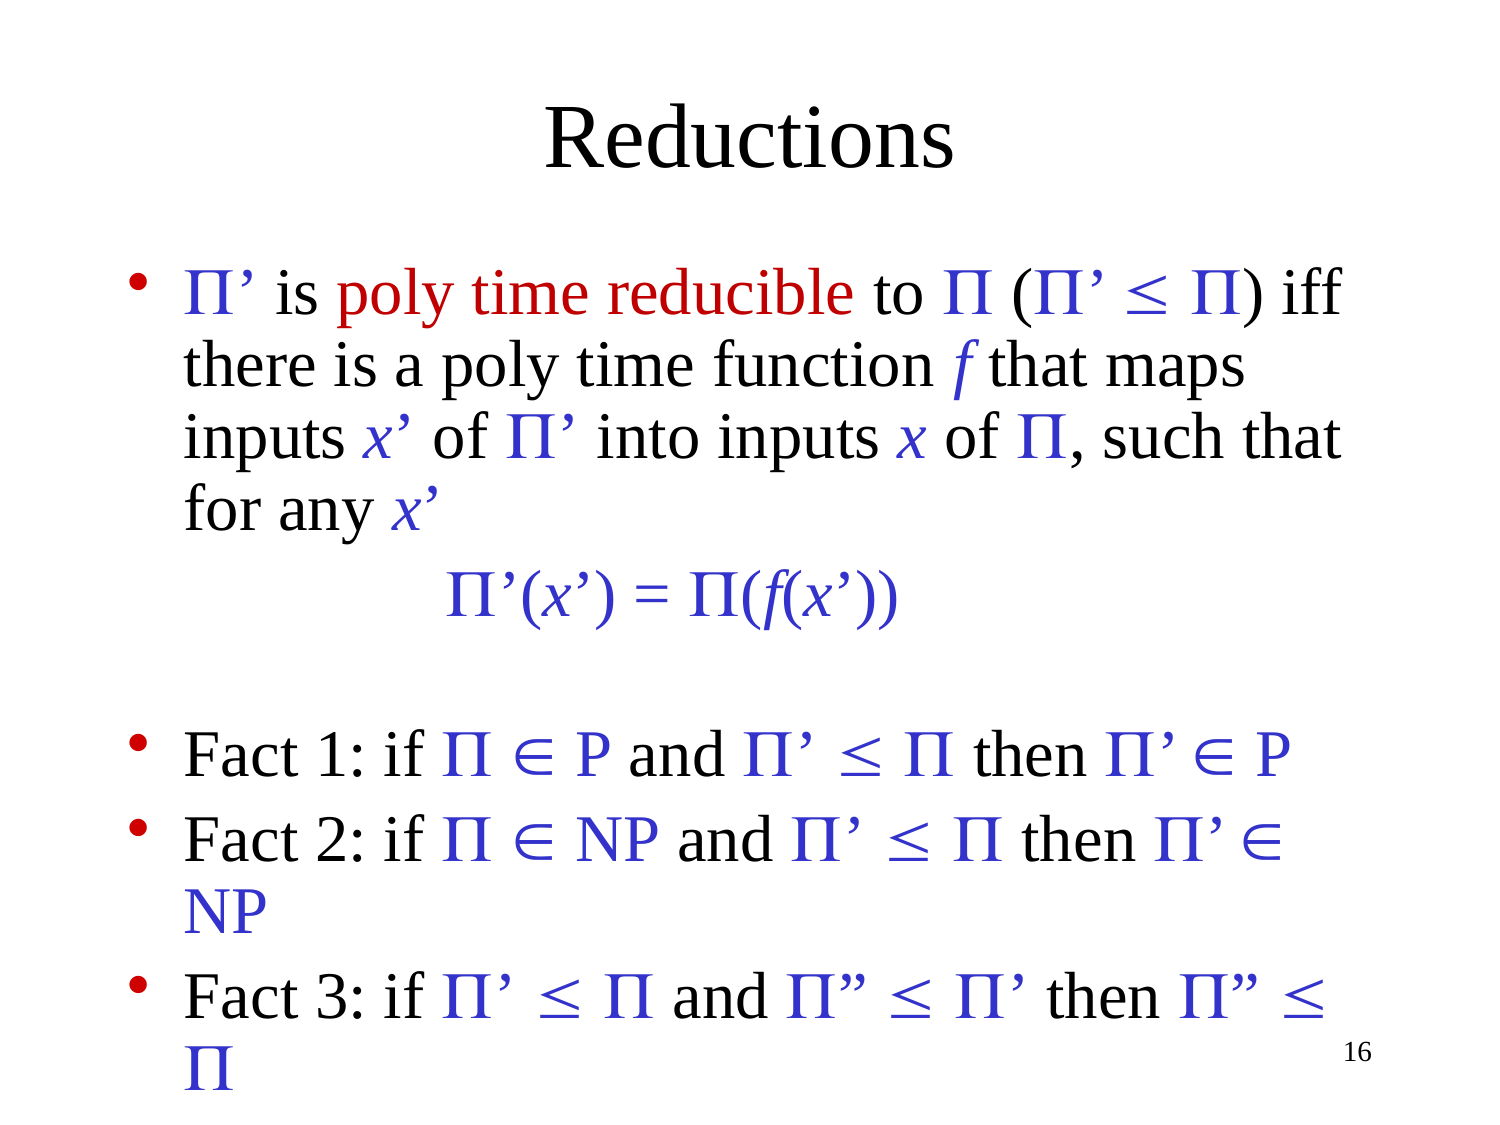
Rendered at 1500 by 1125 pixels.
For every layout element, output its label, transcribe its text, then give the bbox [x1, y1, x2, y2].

title Reductions [112, 37, 1388, 226]
list ’ is poly time reducible to  (’  ) iff there is a poly time function f that maps inputs x’ of ’ into inputs x of , such that for any x’ ’(x’) = (f(x’)) Fact 1: if   P and ’   then ’  P Fact 2: if   NP and ’   then ’  NP Fact 3: if ’   and ”  ’ then ”   [112, 249, 1388, 1001]
slide_number 16 [1074, 1024, 1388, 1101]
